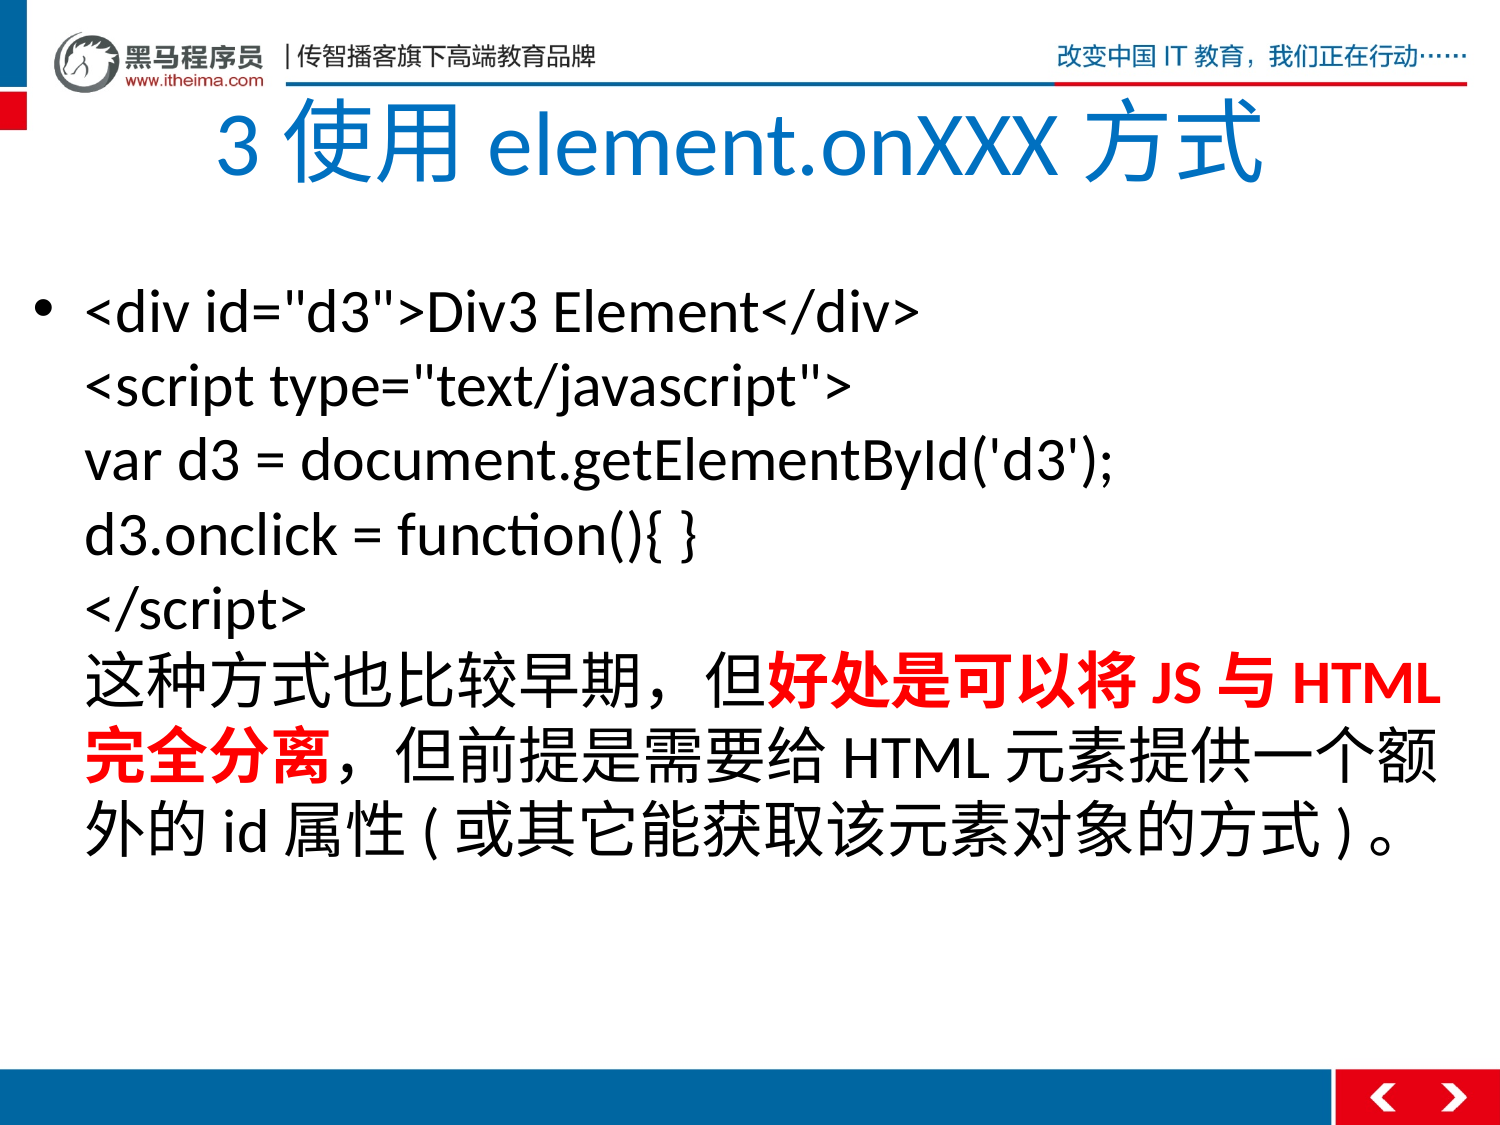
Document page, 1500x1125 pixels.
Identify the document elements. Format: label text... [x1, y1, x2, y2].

list <div id="d3">Div3 Element</div> <script type="text/javascript"> var d3 = document.getElementById('d3'); d3.onclick = function(){ } </script> 这种方式也比较早期，但好处是可以将JS与HTML完全分离，但前提是需要给HTML元素提供一个额外的id属性(或其它能获取该元素对象的方式)。 [17, 262, 1483, 1005]
picture [0, 0, 1500, 1125]
title 3使用element.onXXX方式 [75, 45, 1425, 233]
